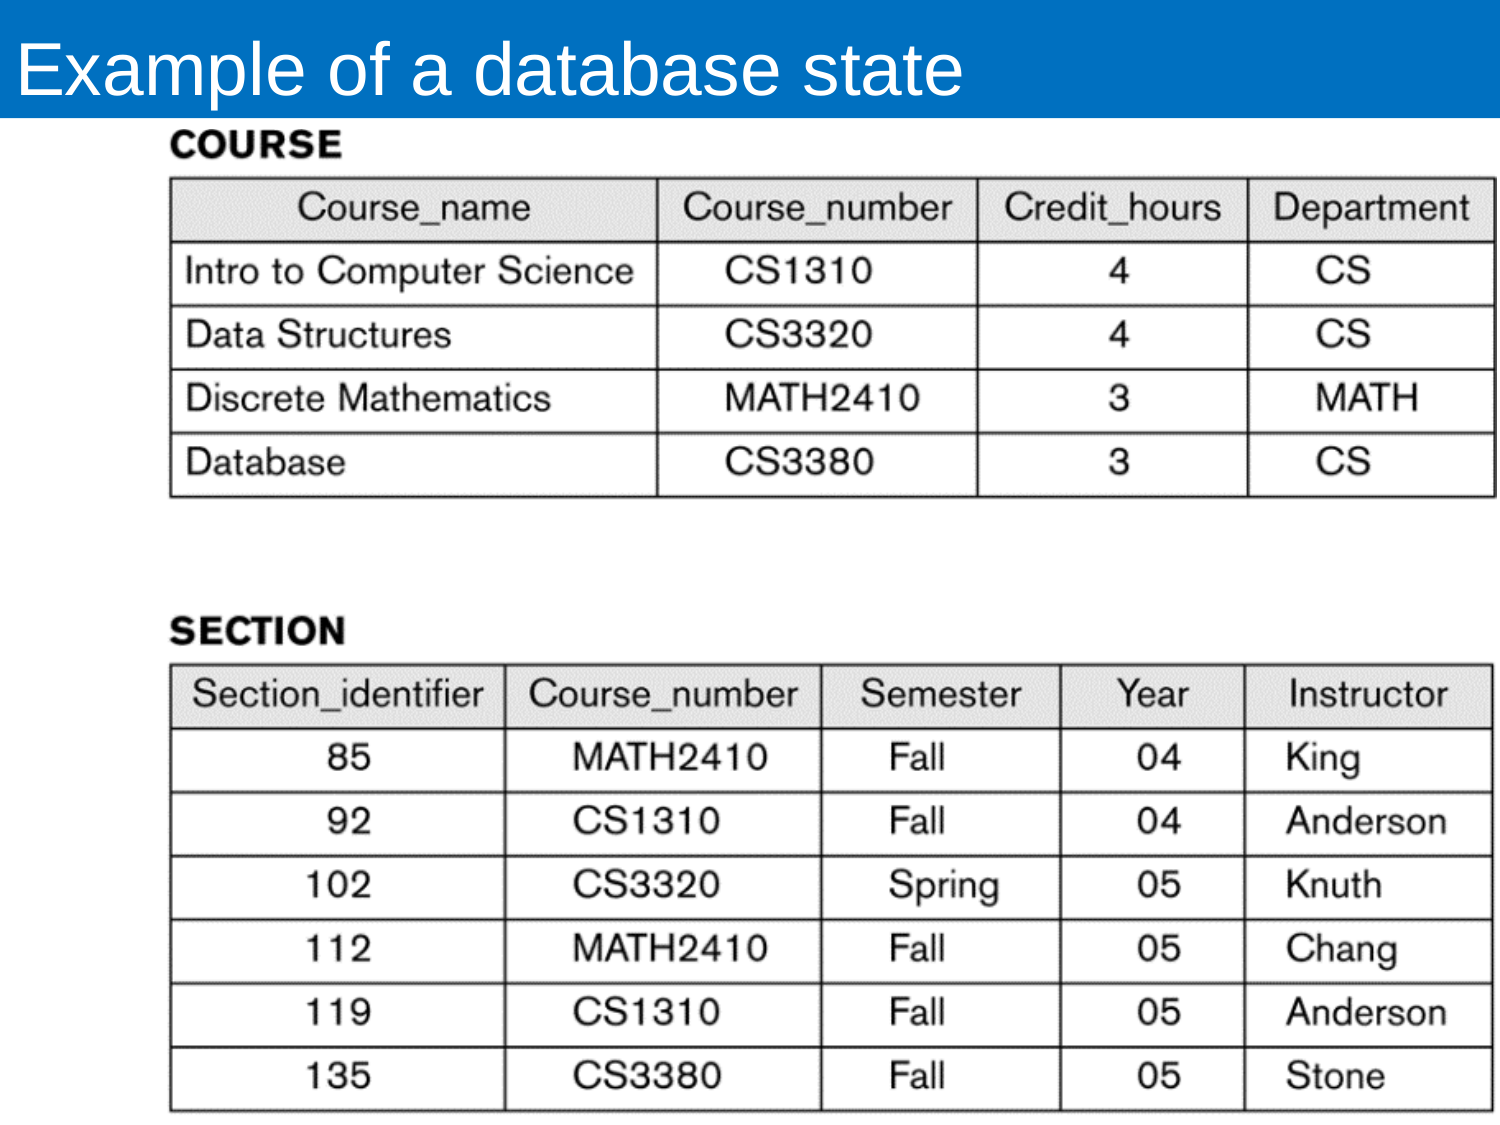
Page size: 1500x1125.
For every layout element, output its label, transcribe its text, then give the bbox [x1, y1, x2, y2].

title Example of a database state [0, 0, 1500, 119]
picture [153, 129, 1498, 1125]
